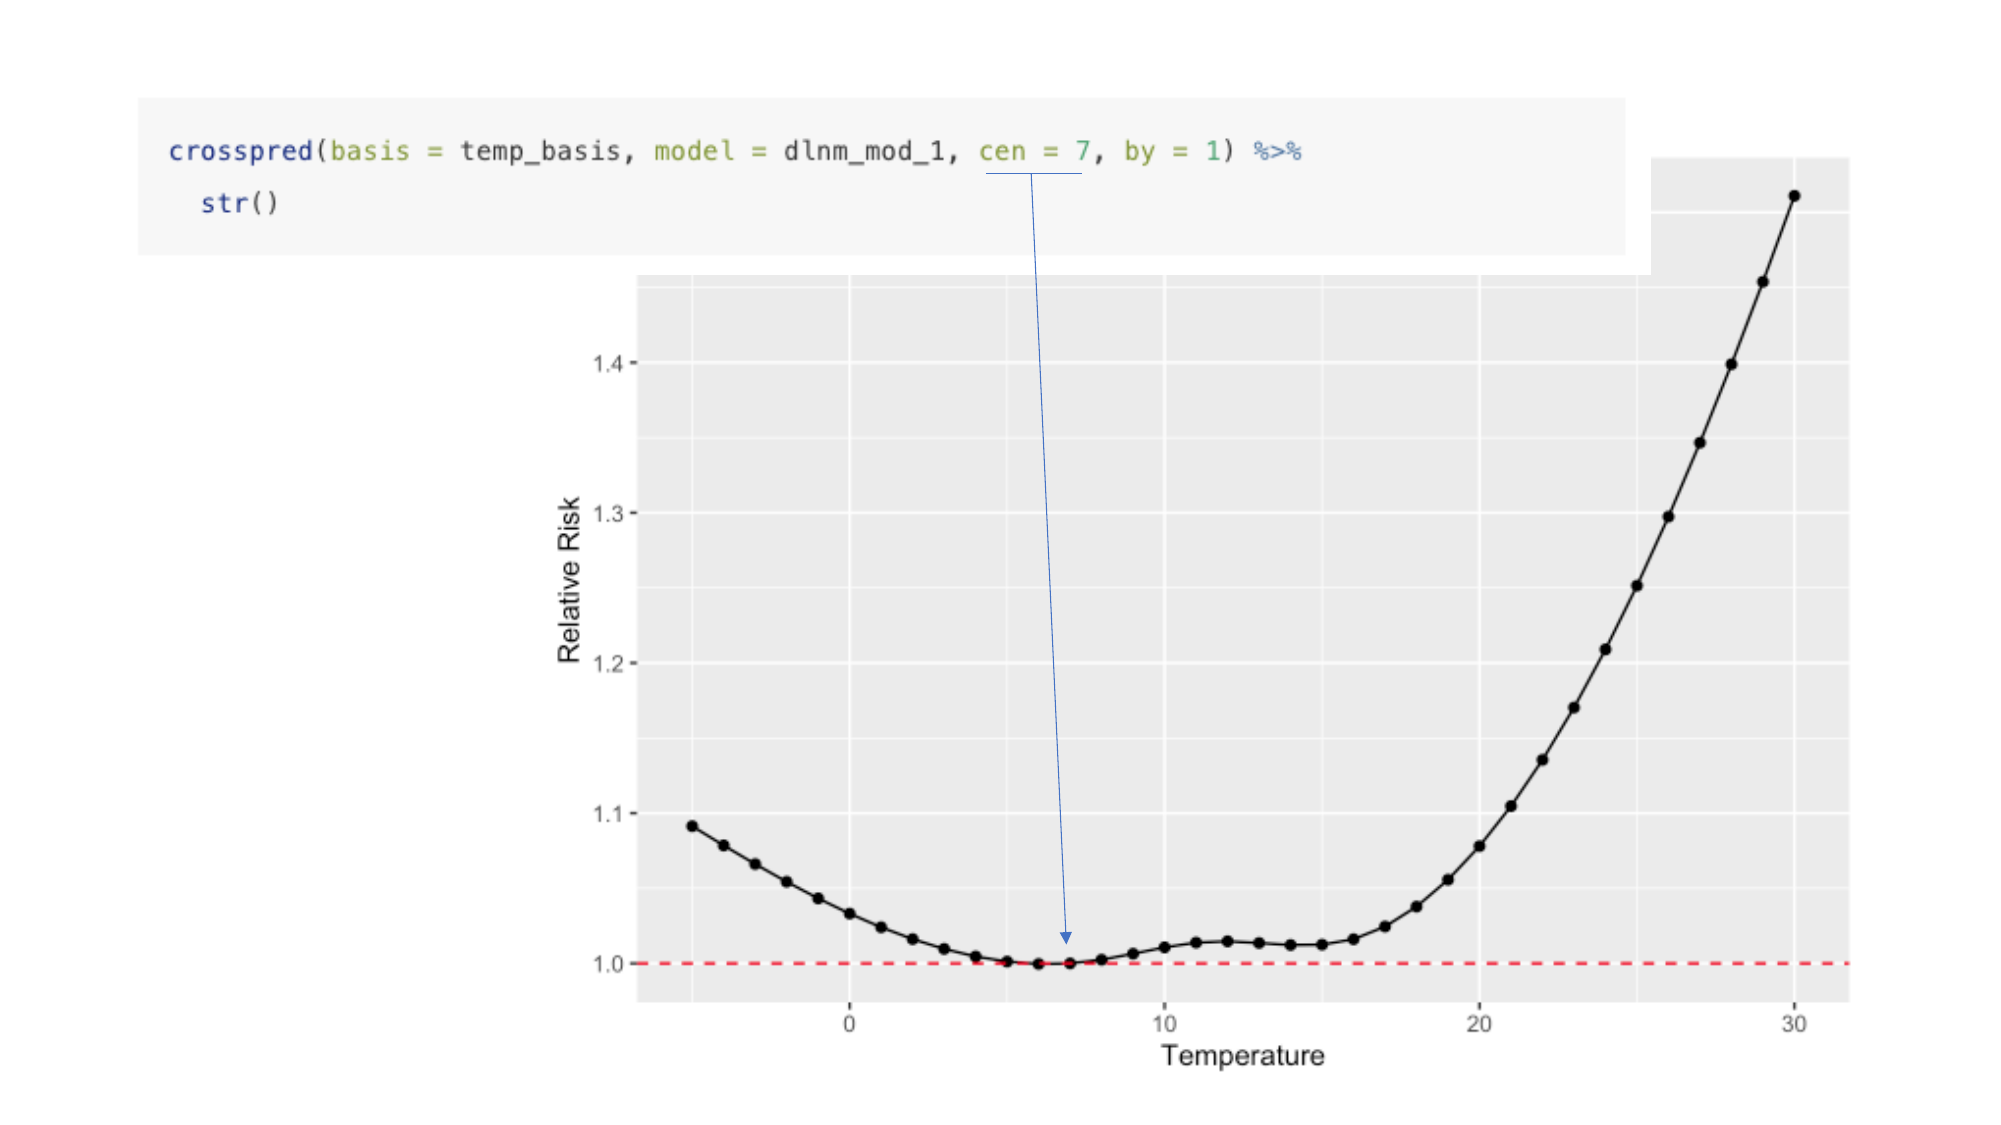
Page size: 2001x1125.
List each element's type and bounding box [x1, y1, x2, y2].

picture [125, 73, 1943, 1097]
text_box [1031, 174, 1067, 945]
